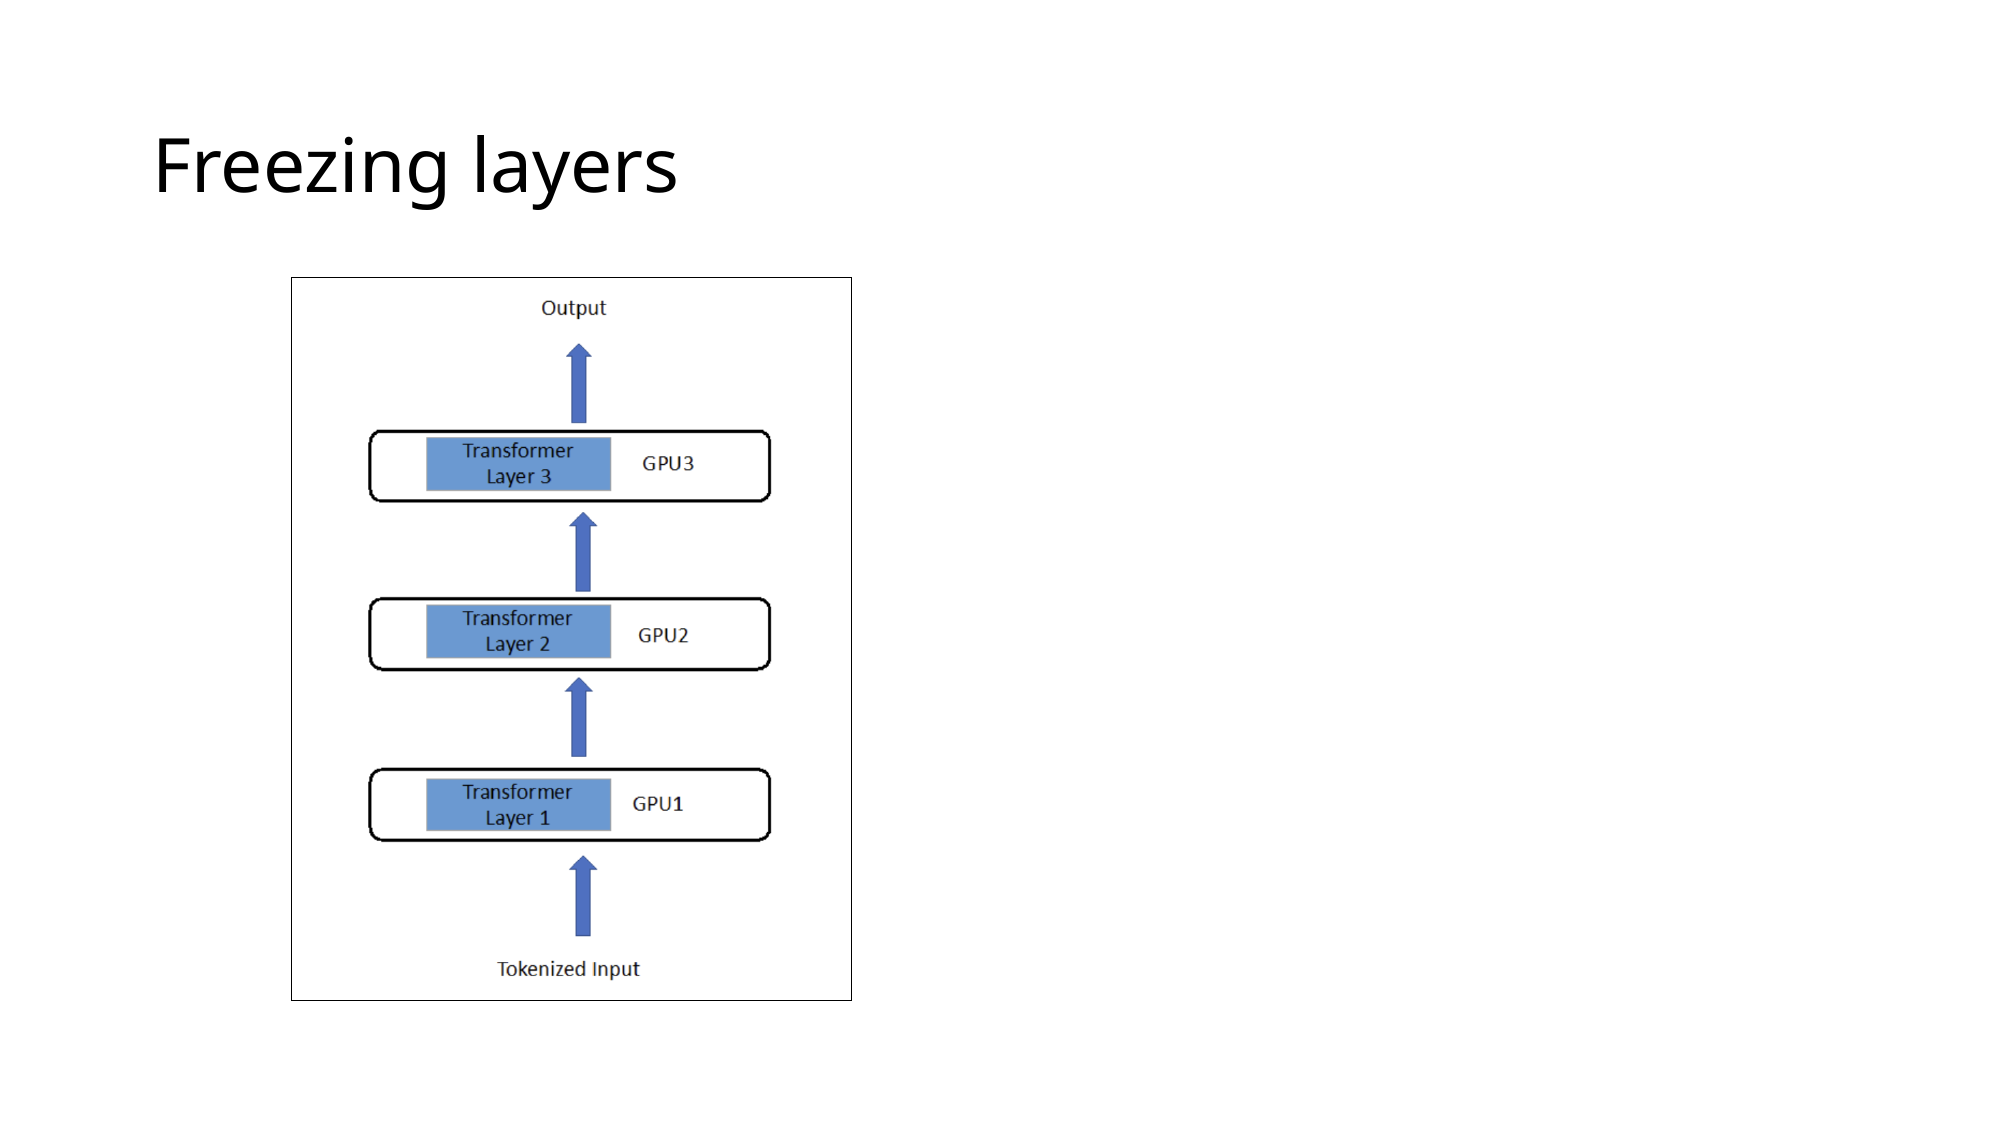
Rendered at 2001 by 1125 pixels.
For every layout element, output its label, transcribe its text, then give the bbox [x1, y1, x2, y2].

picture [291, 277, 852, 1001]
title Freezing layers [137, 59, 1863, 278]
